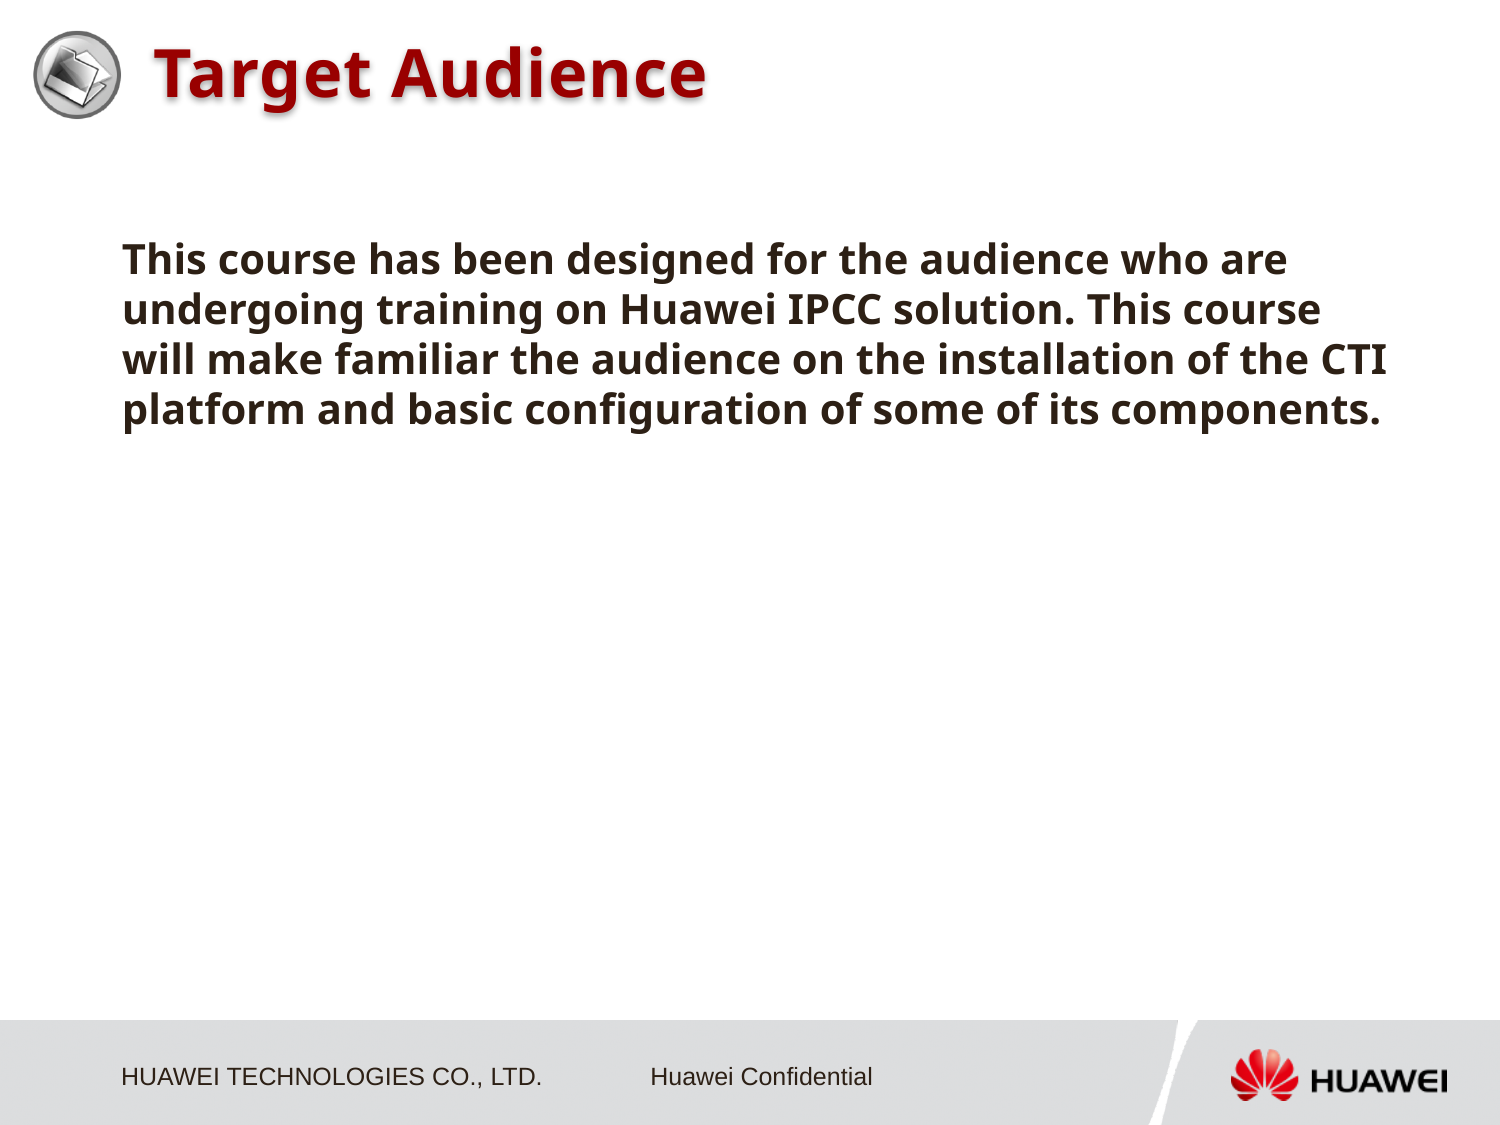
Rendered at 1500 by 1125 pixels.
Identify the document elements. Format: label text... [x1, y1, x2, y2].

title Target Audience [123, 0, 1395, 143]
picture [25, 23, 128, 126]
text_box This course has been designed for the audience who are undergoing training on Huawei IPCC solution. This course will make familiar the audience on the installation of the CTI platform and basic configuration of some of its components. [106, 225, 1413, 563]
picture [0, 1020, 1500, 1125]
